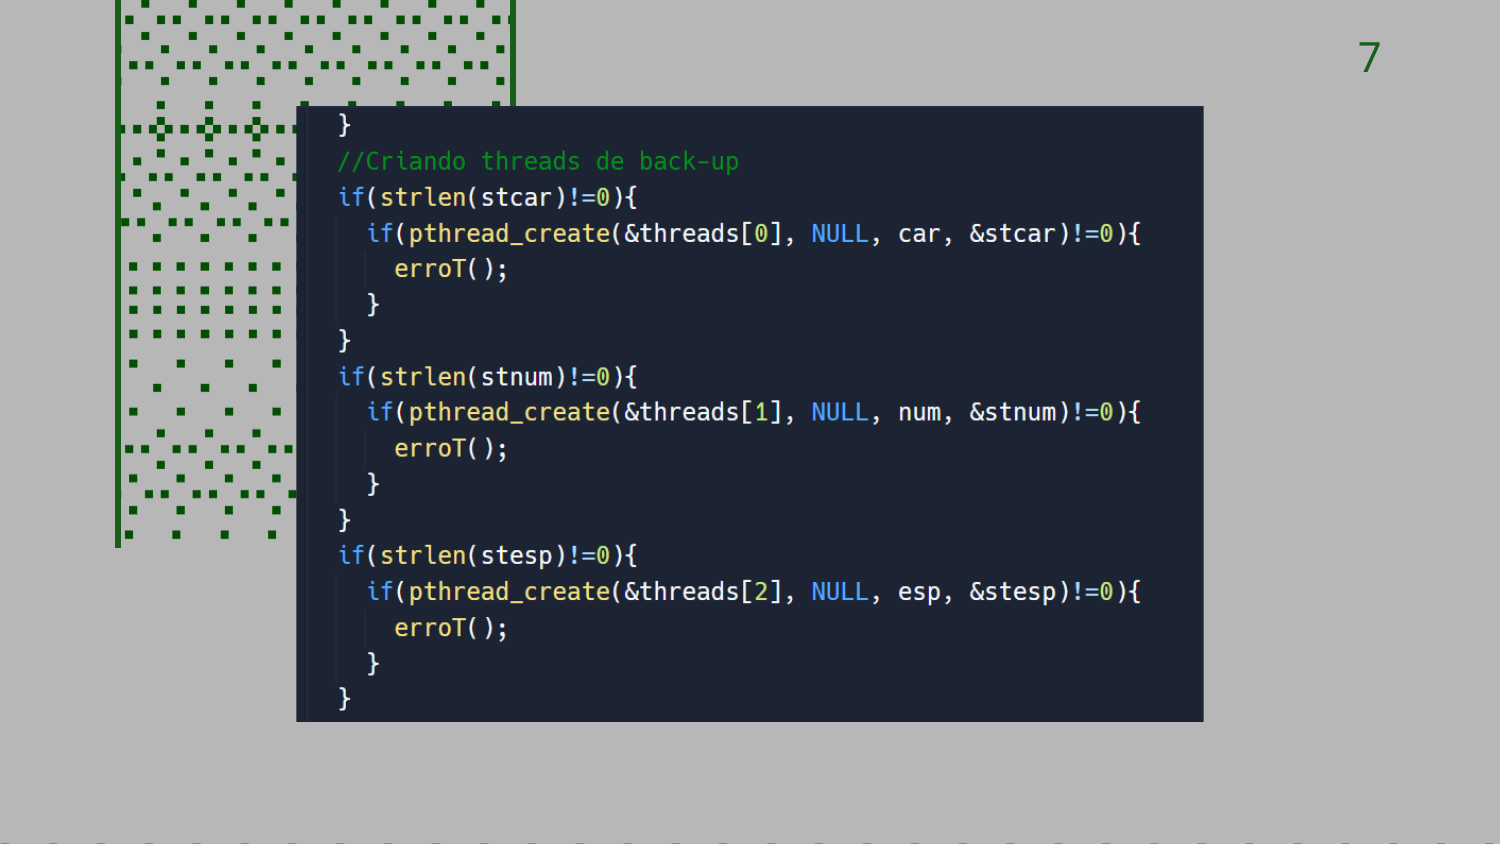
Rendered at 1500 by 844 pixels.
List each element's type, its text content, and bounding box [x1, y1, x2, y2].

picture [121, 0, 1204, 722]
slide_number ‹#› [1306, 15, 1397, 81]
